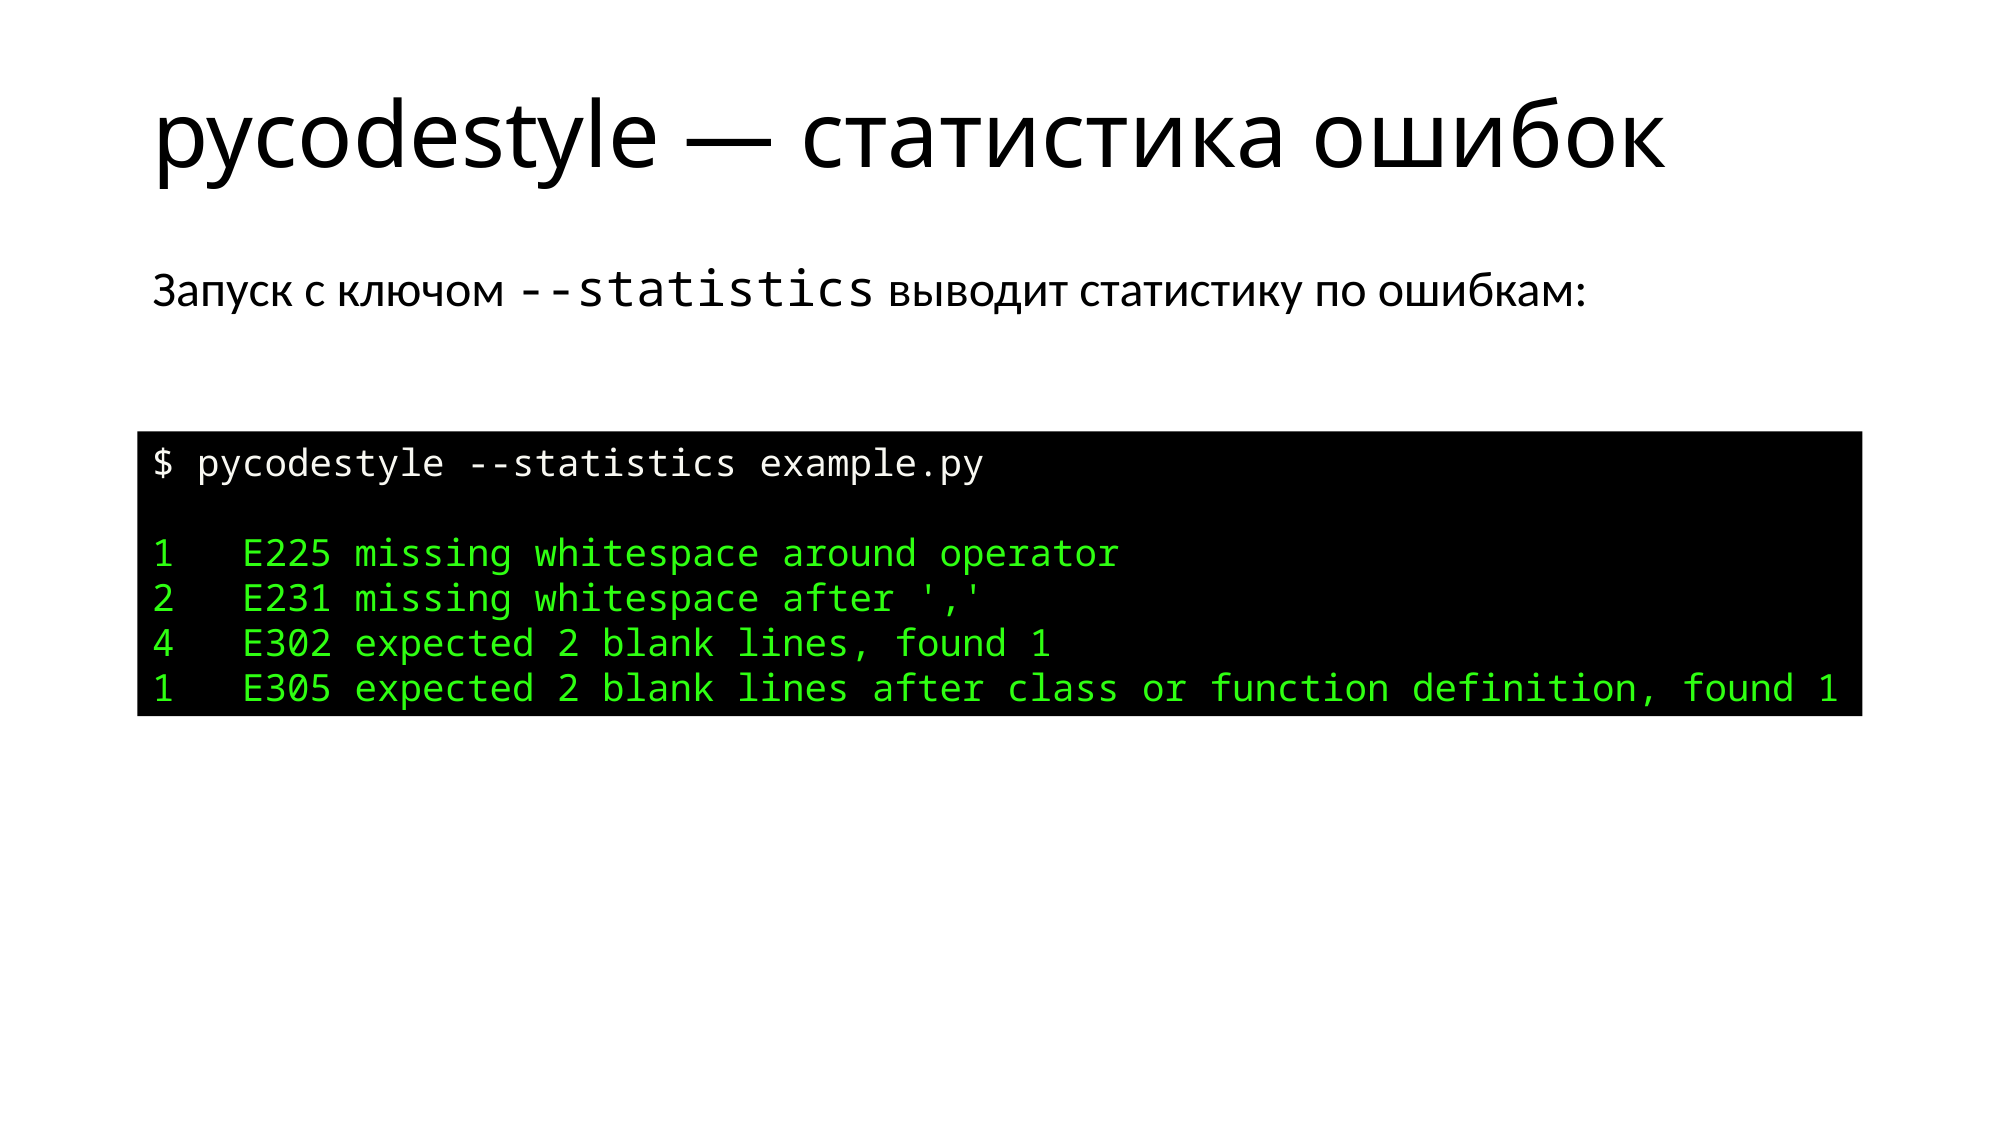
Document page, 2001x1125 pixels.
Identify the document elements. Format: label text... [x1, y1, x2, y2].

text_box $ pycodestyle --statistics example.py 1 E225 missing whitespace around operator 2 E231 missing whitespace after ',' 4 E302 expected 2 blank lines, found 1 1 E305 expected 2 blank lines after class or function definition, found 1 [137, 431, 1863, 717]
title pycodestyle — статистика ошибок [137, 59, 1863, 215]
list Запуск с ключом --statistics выводит статистику по ошибкам: [137, 255, 1863, 431]
